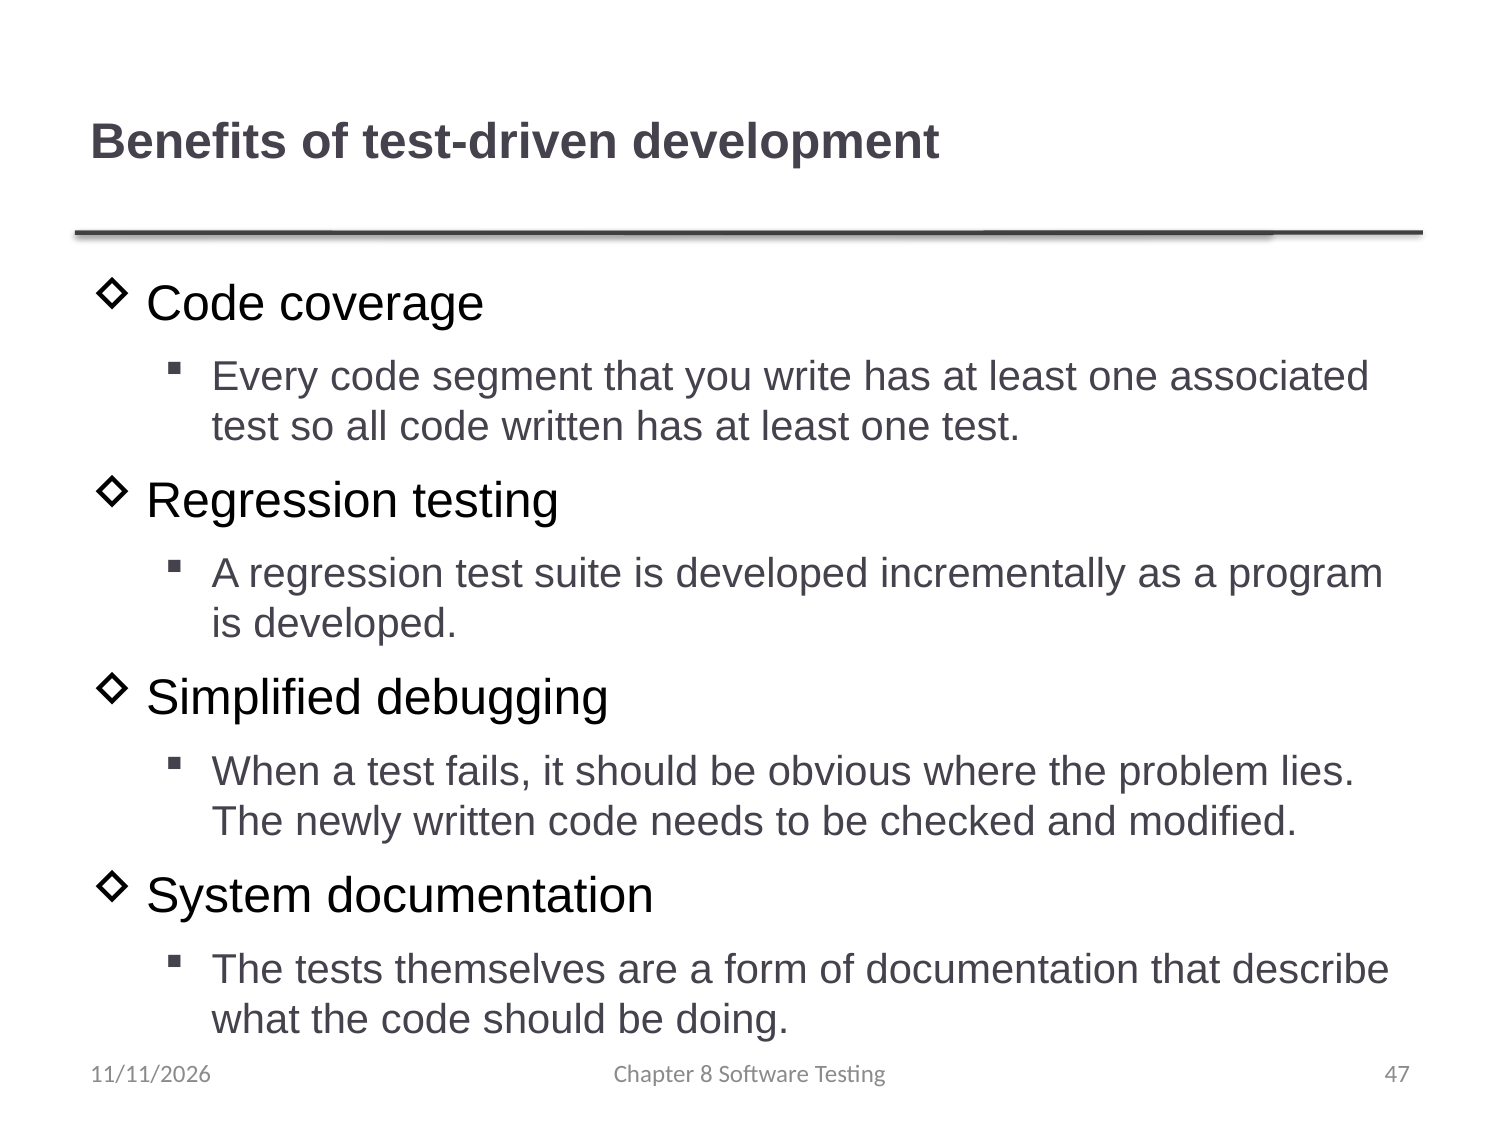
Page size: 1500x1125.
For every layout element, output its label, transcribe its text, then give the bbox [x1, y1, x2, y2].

title Benefits of test-driven development [74, 44, 1272, 233]
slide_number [75, 1042, 425, 1103]
list Code coverage Every code segment that you write has at least one associated test so all code written has at least one test. Regression testing A regression test suite is developed incrementally as a program is developed. Simplified debugging When a test fails, it should be obvious where the problem lies. The newly written code needs to be checked and modified. System documentation The tests themselves are a form of documentation that describe what the code should be doing. [75, 262, 1425, 1005]
footer Chapter 8 Software Testing [512, 1042, 988, 1103]
slide_number 47 [1074, 1042, 1425, 1103]
